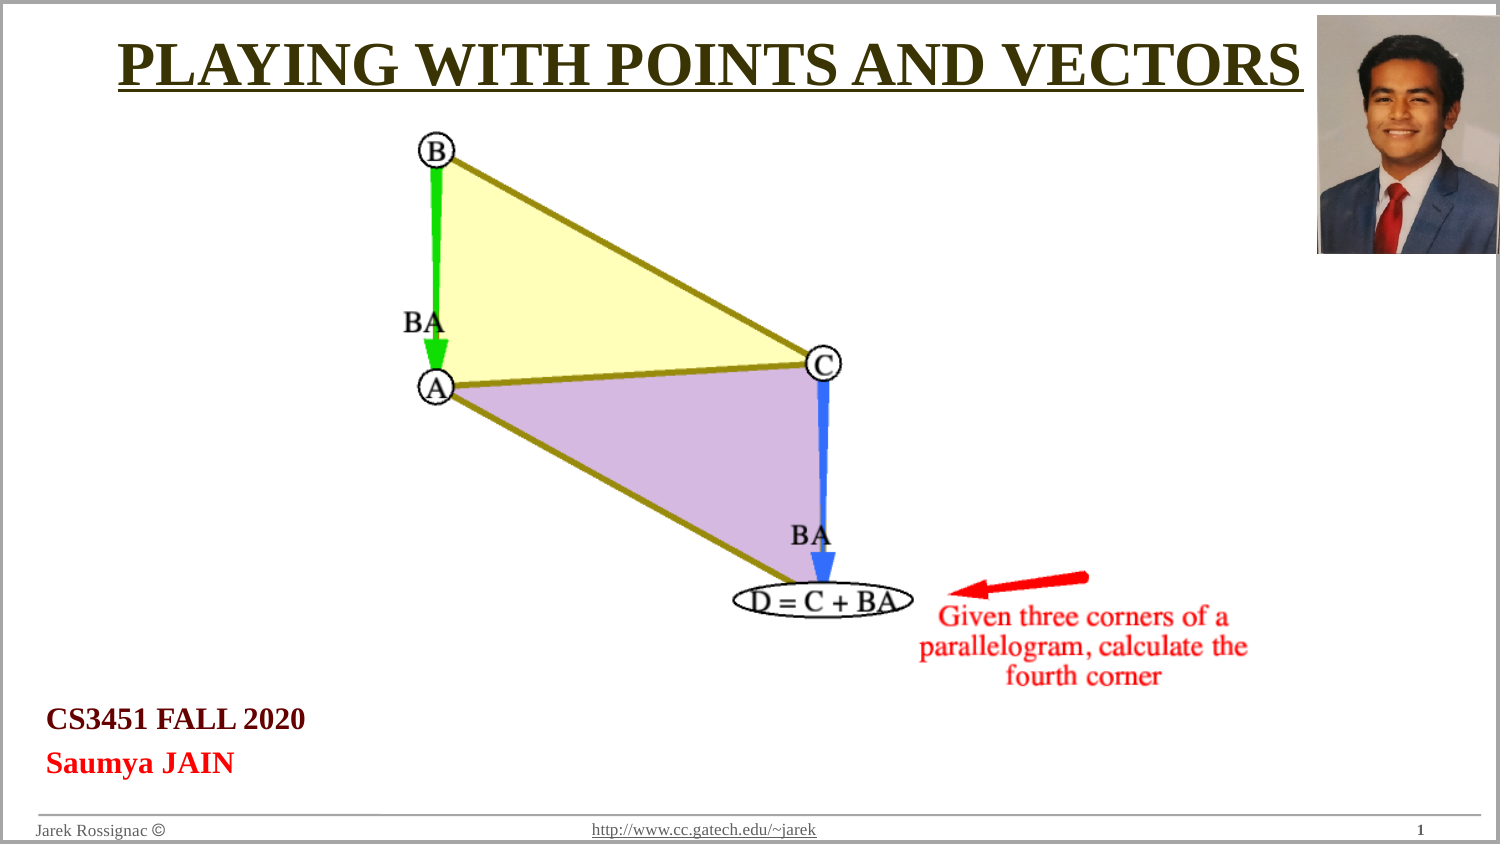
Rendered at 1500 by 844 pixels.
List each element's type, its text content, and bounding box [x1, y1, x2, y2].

picture [1317, 15, 1500, 254]
list CS3451 FALL 2020 Saumya JAIN [31, 602, 610, 788]
title Playing with POINTS AND VECTORS [102, 15, 1316, 95]
picture [320, 104, 1263, 717]
